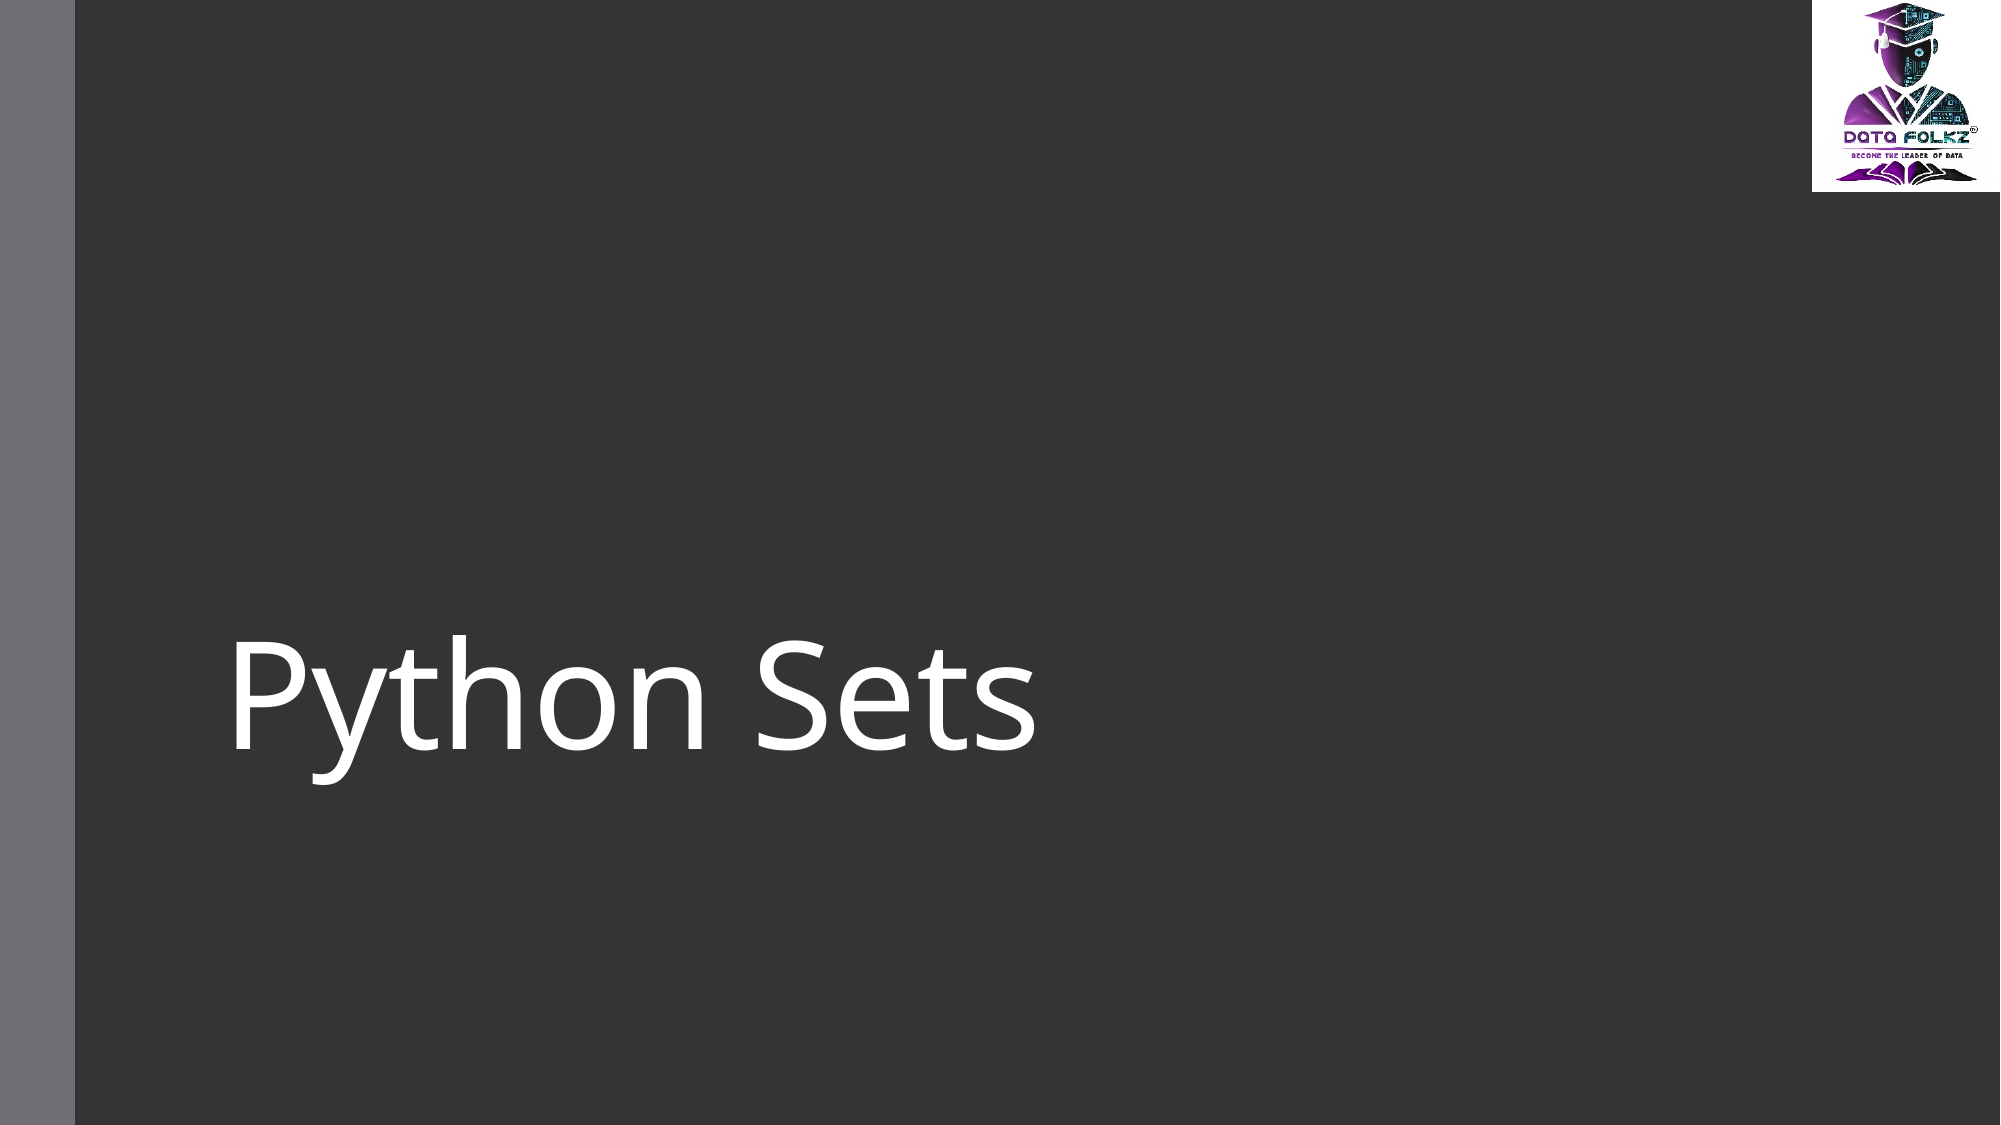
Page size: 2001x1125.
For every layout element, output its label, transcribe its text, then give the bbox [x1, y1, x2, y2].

picture [1812, 0, 2000, 193]
title Python Sets [206, 124, 1752, 788]
